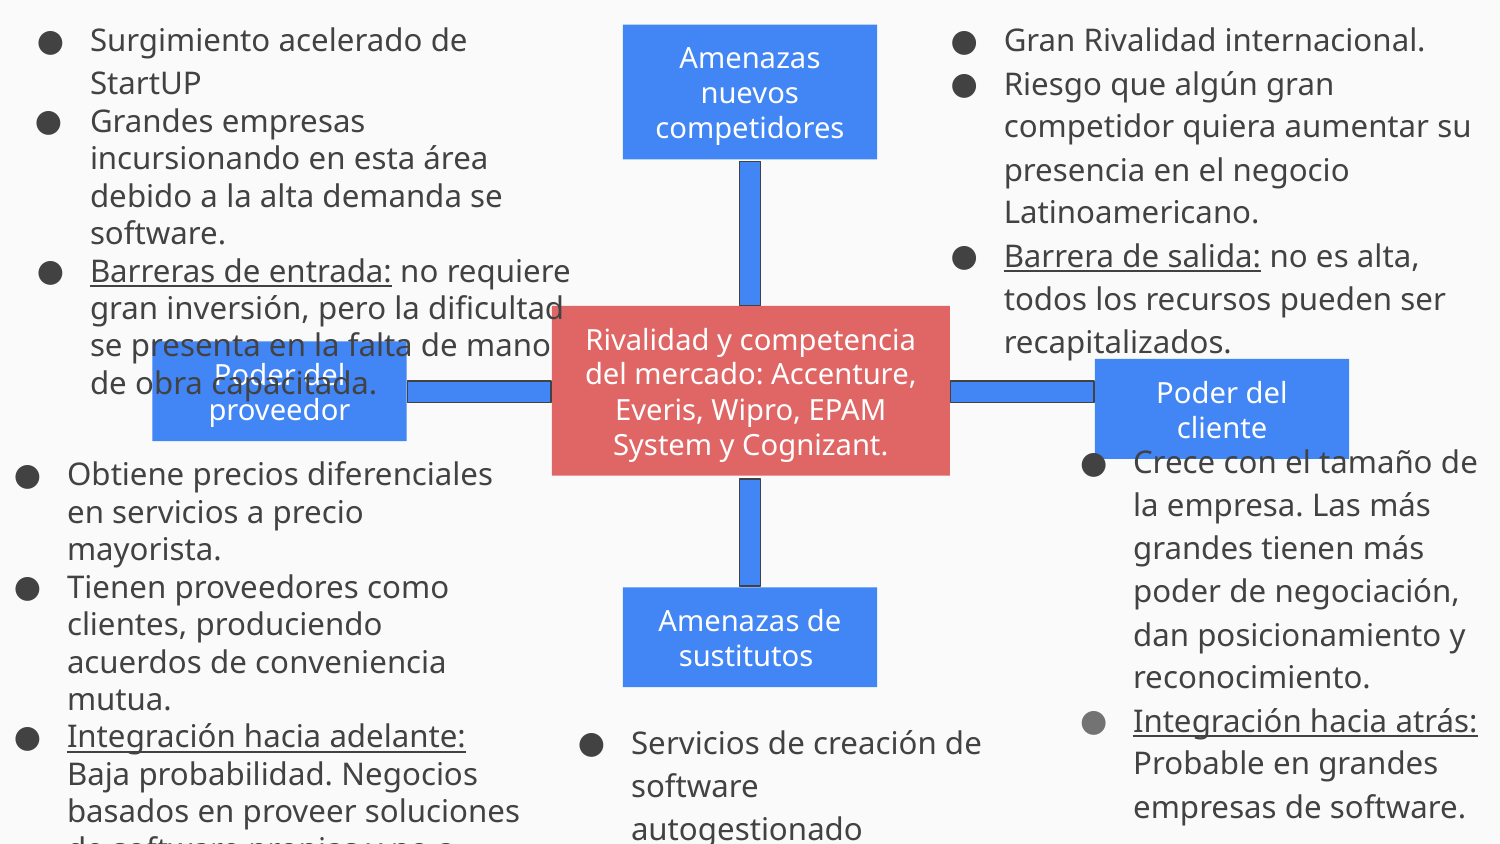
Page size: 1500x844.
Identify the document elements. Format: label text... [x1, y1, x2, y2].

text_box [739, 161, 761, 306]
text_box Amenazas nuevos competidores [622, 24, 878, 160]
text_box Poder del cliente [1094, 358, 1350, 421]
text_box Poder del proveedor [152, 416, 407, 439]
text_box [950, 381, 1095, 403]
text_box Servicios de creación de software autogestionado [541, 702, 998, 844]
text_box Gran Rivalidad internacional. Riesgo que algún gran competidor quiera aumentar su presencia en el negocio Latinoamericano. Barrera de salida: no es alta, todos los recursos pueden ser recapitalizados. [913, 0, 1500, 324]
text_box Rivalidad y competencia del mercado: Accenture, Everis, Wipro, EPAM System y Cognizant. [551, 305, 950, 476]
text_box Amenazas de sustitutos [622, 587, 878, 688]
text_box Surgimiento acelerado de StartUP Grandes empresas incursionando en esta área debido a la alta demanda se software. Barreras de entrada: no requiere gran inversión, pero la dificultad se presenta en la falta de mano de obra capacitada. [0, 0, 587, 416]
text_box [739, 479, 761, 586]
text_box Crece con el tamaño de la empresa. Las más grandes tienen más poder de negociación, dan posicionamiento y reconocimiento. Integración hacia atrás: Probable en grandes empresas de software. [1043, 421, 1500, 840]
text_box Obtiene precios diferenciales en servicios a precio mayorista. Tienen proveedores como clientes, produciendo acuerdos de conveniencia mutua. Integración hacia adelante: Baja probabilidad. Negocios basados en proveer soluciones de software propias y no a realizarle software a terceros. [0, 439, 541, 844]
